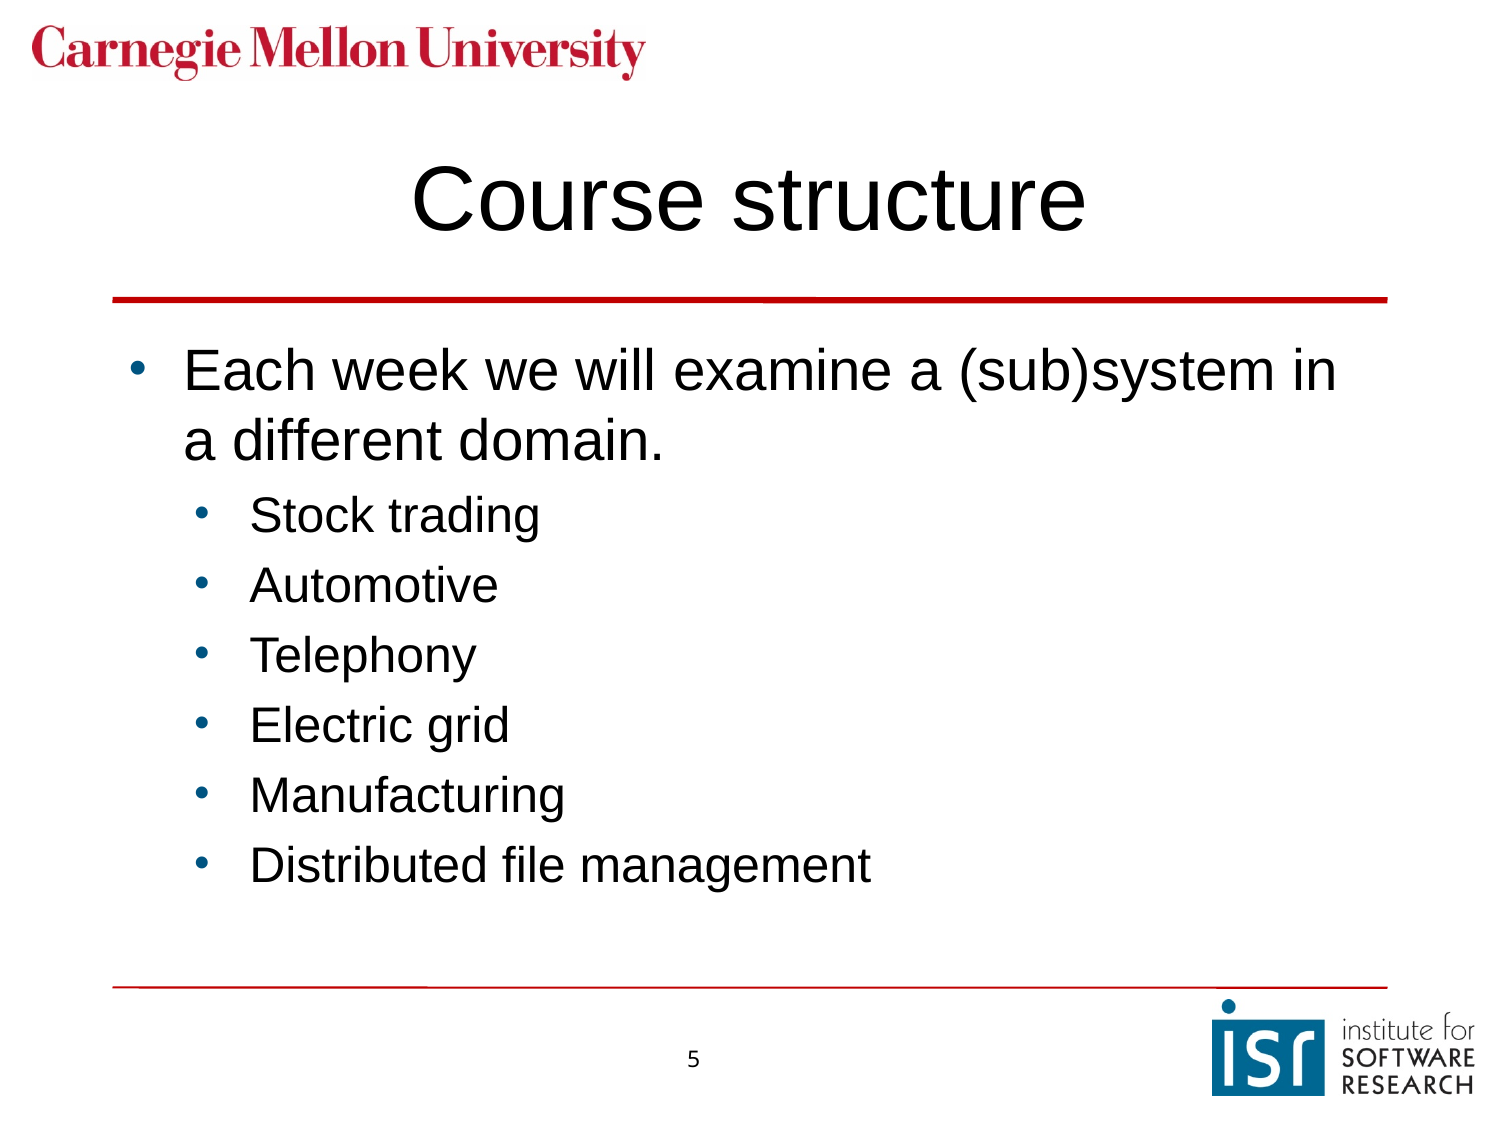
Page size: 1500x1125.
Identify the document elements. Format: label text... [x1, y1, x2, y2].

picture [1247, 1030, 1280, 1087]
list Each week we will examine a (sub)system in a different domain. Stock trading Automotive Telephony Electric grid Manufacturing Distributed file management [112, 324, 1388, 988]
title Course structure [112, 99, 1388, 288]
picture [32, 25, 646, 81]
picture [1293, 1031, 1314, 1086]
picture [1212, 999, 1475, 1096]
picture [1225, 1031, 1233, 1086]
